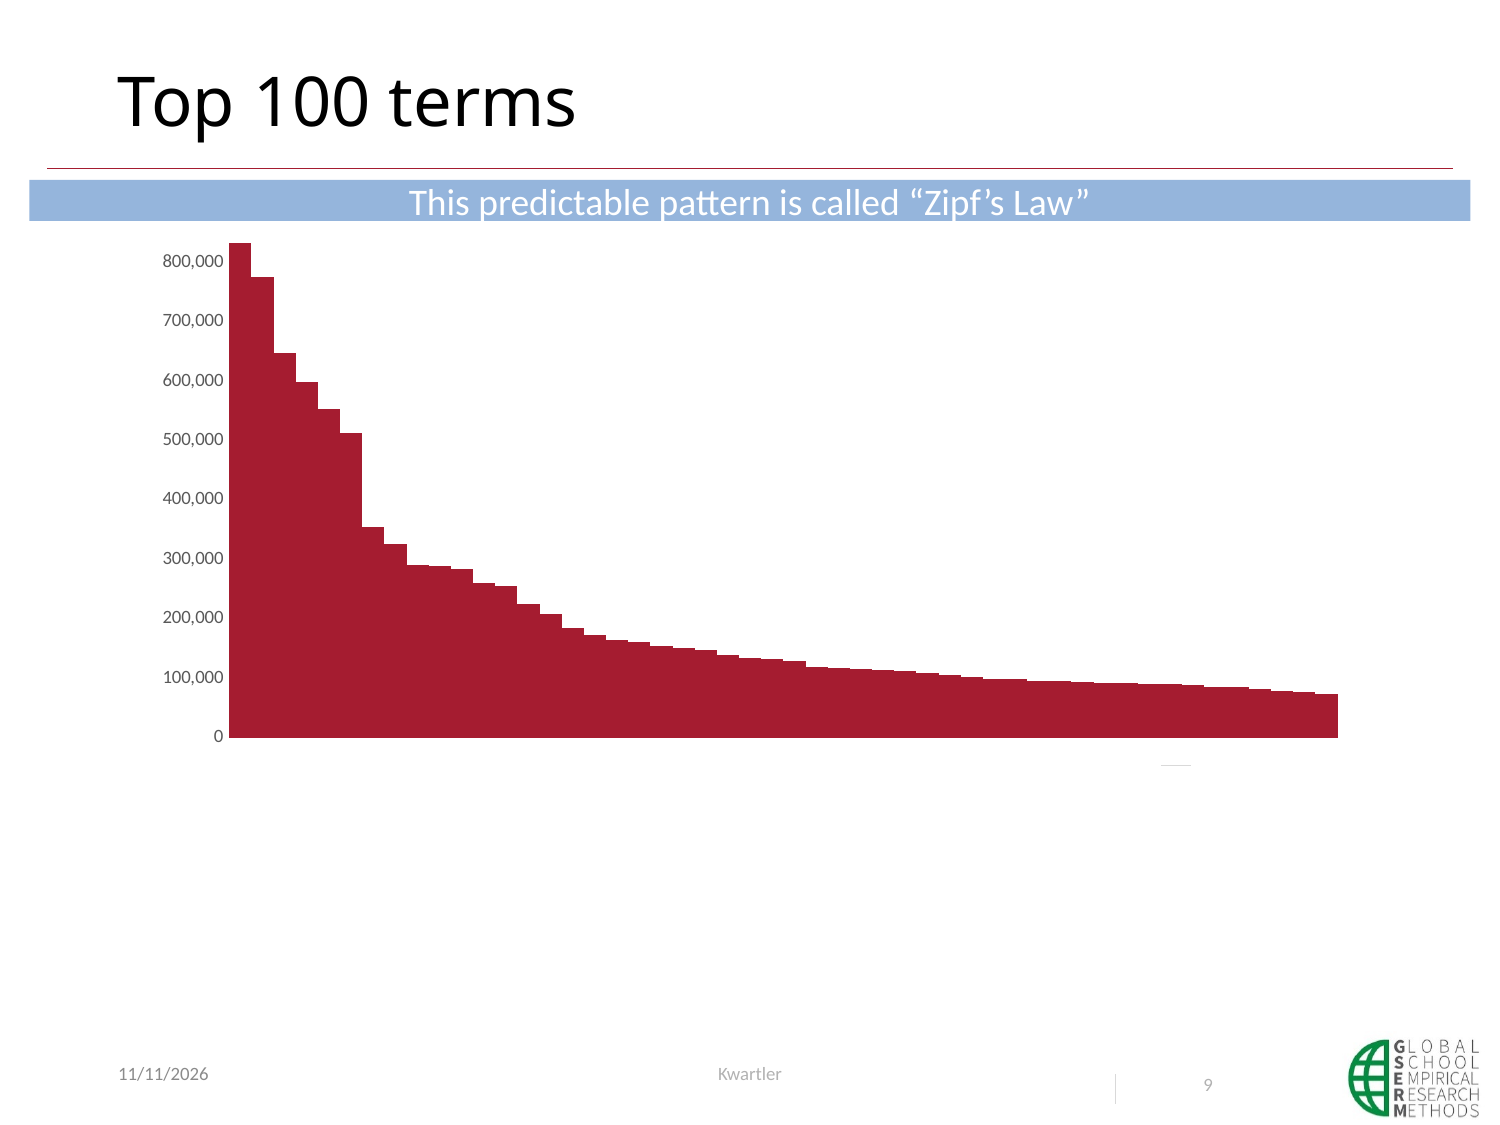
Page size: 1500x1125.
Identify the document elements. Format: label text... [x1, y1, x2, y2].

picture [1342, 1031, 1500, 1120]
footer Kwartler [496, 1042, 1004, 1103]
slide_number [103, 1042, 441, 1103]
title Top 100 terms [103, 59, 1397, 157]
text_box This predictable pattern is called “Zipf’s Law” [28, 179, 1471, 222]
slide_number 9 [1188, 1042, 1330, 1103]
chart [137, 182, 1362, 759]
